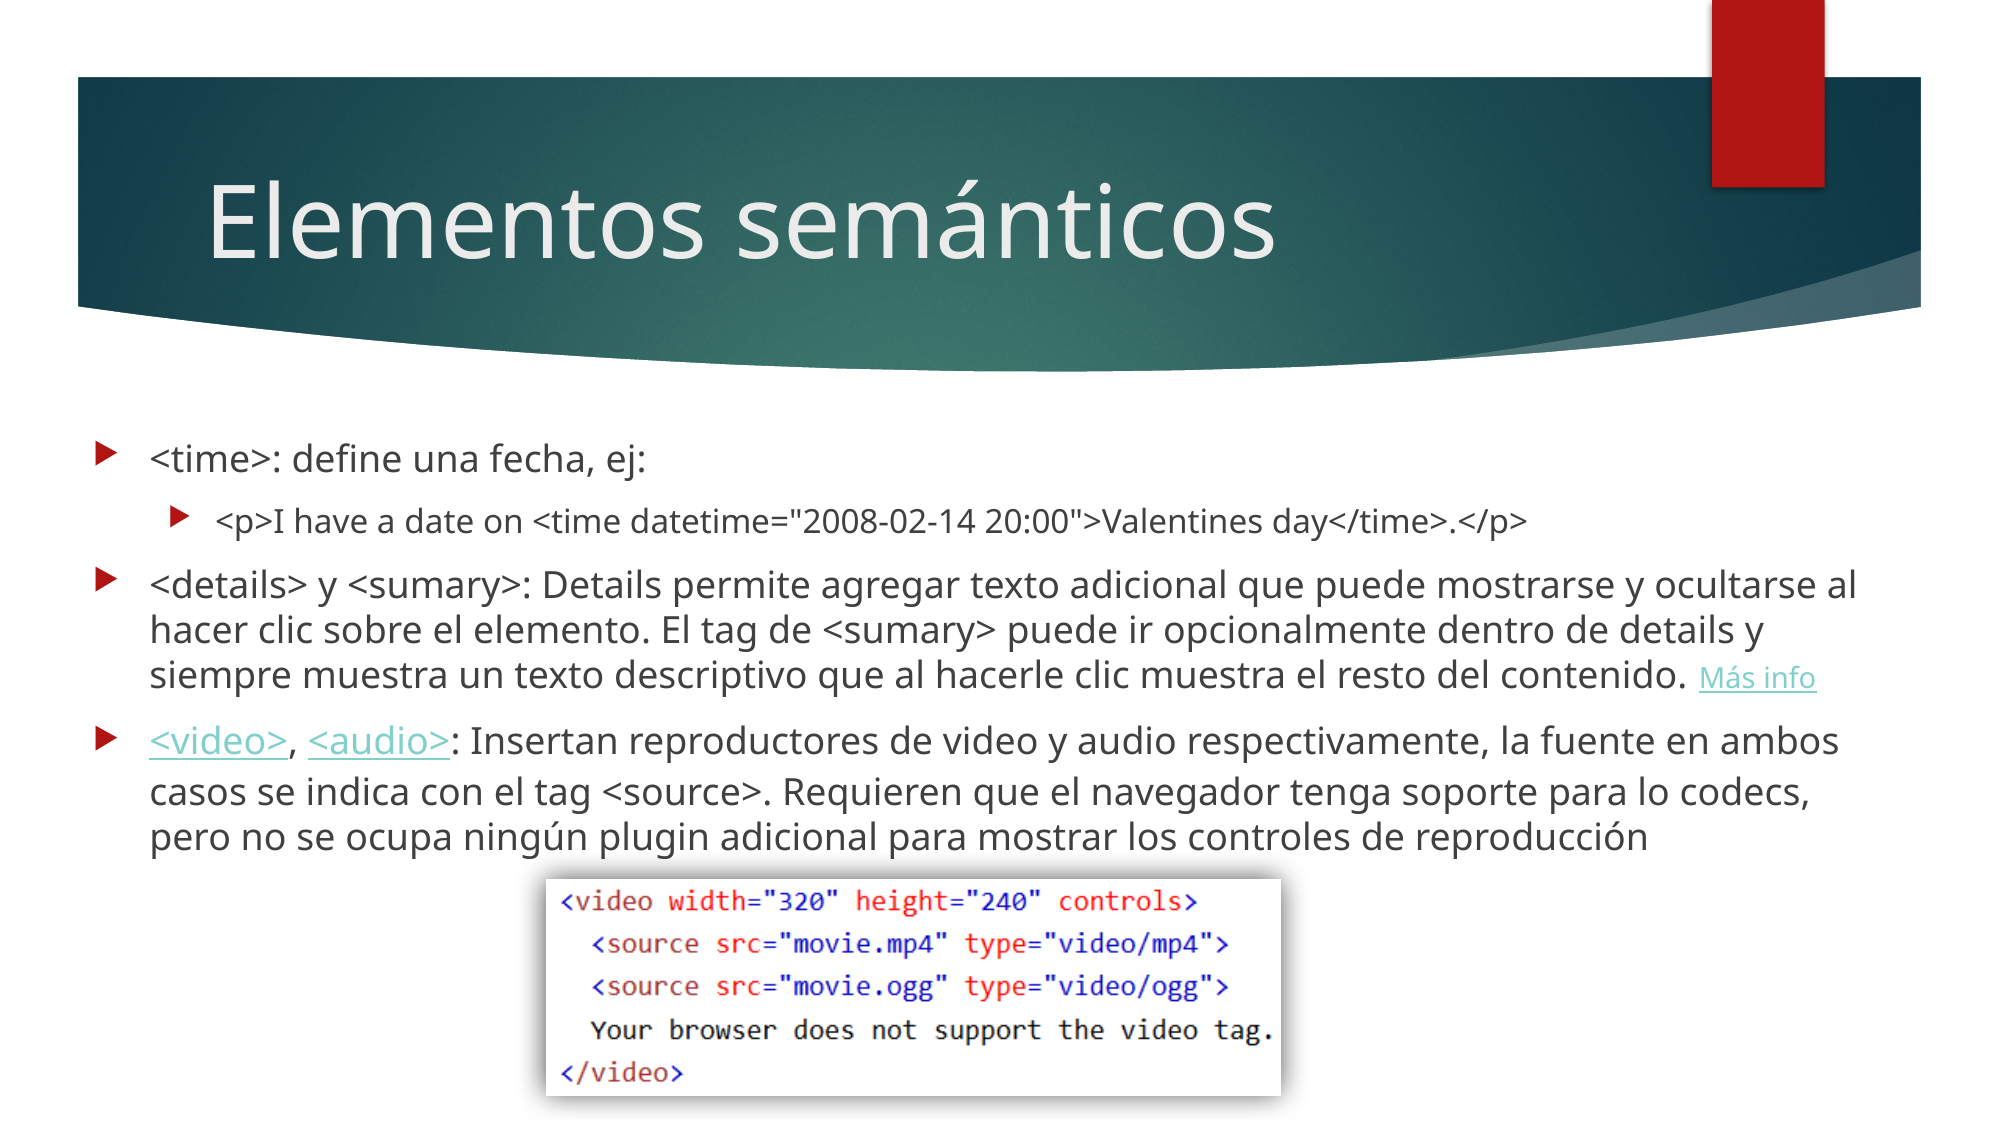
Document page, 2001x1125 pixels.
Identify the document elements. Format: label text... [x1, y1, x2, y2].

list <time>: define una fecha, ej: <p>I have a date on <time datetime="2008-02-14 20:00">Valentines day</time>.</p> <details> y <sumary>: Details permite agregar texto adicional que puede mostrarse y ocultarse al hacer clic sobre el elemento. El tag de <sumary> puede ir opcionalmente dentro de details y siempre muestra un texto descriptivo que al hacerle clic muestra el resto del contenido. Más info <video>, <audio>: Insertan reproductores de video y audio respectivamente, la fuente en ambos casos se indica con el tag <source>. Requieren que el navegador tenga soporte para lo codecs, pero no se ocupa ningún plugin adicional para mostrar los controles de reproducción [78, 427, 1913, 988]
title Elementos semánticos [189, 159, 1638, 276]
picture [545, 879, 1281, 1096]
